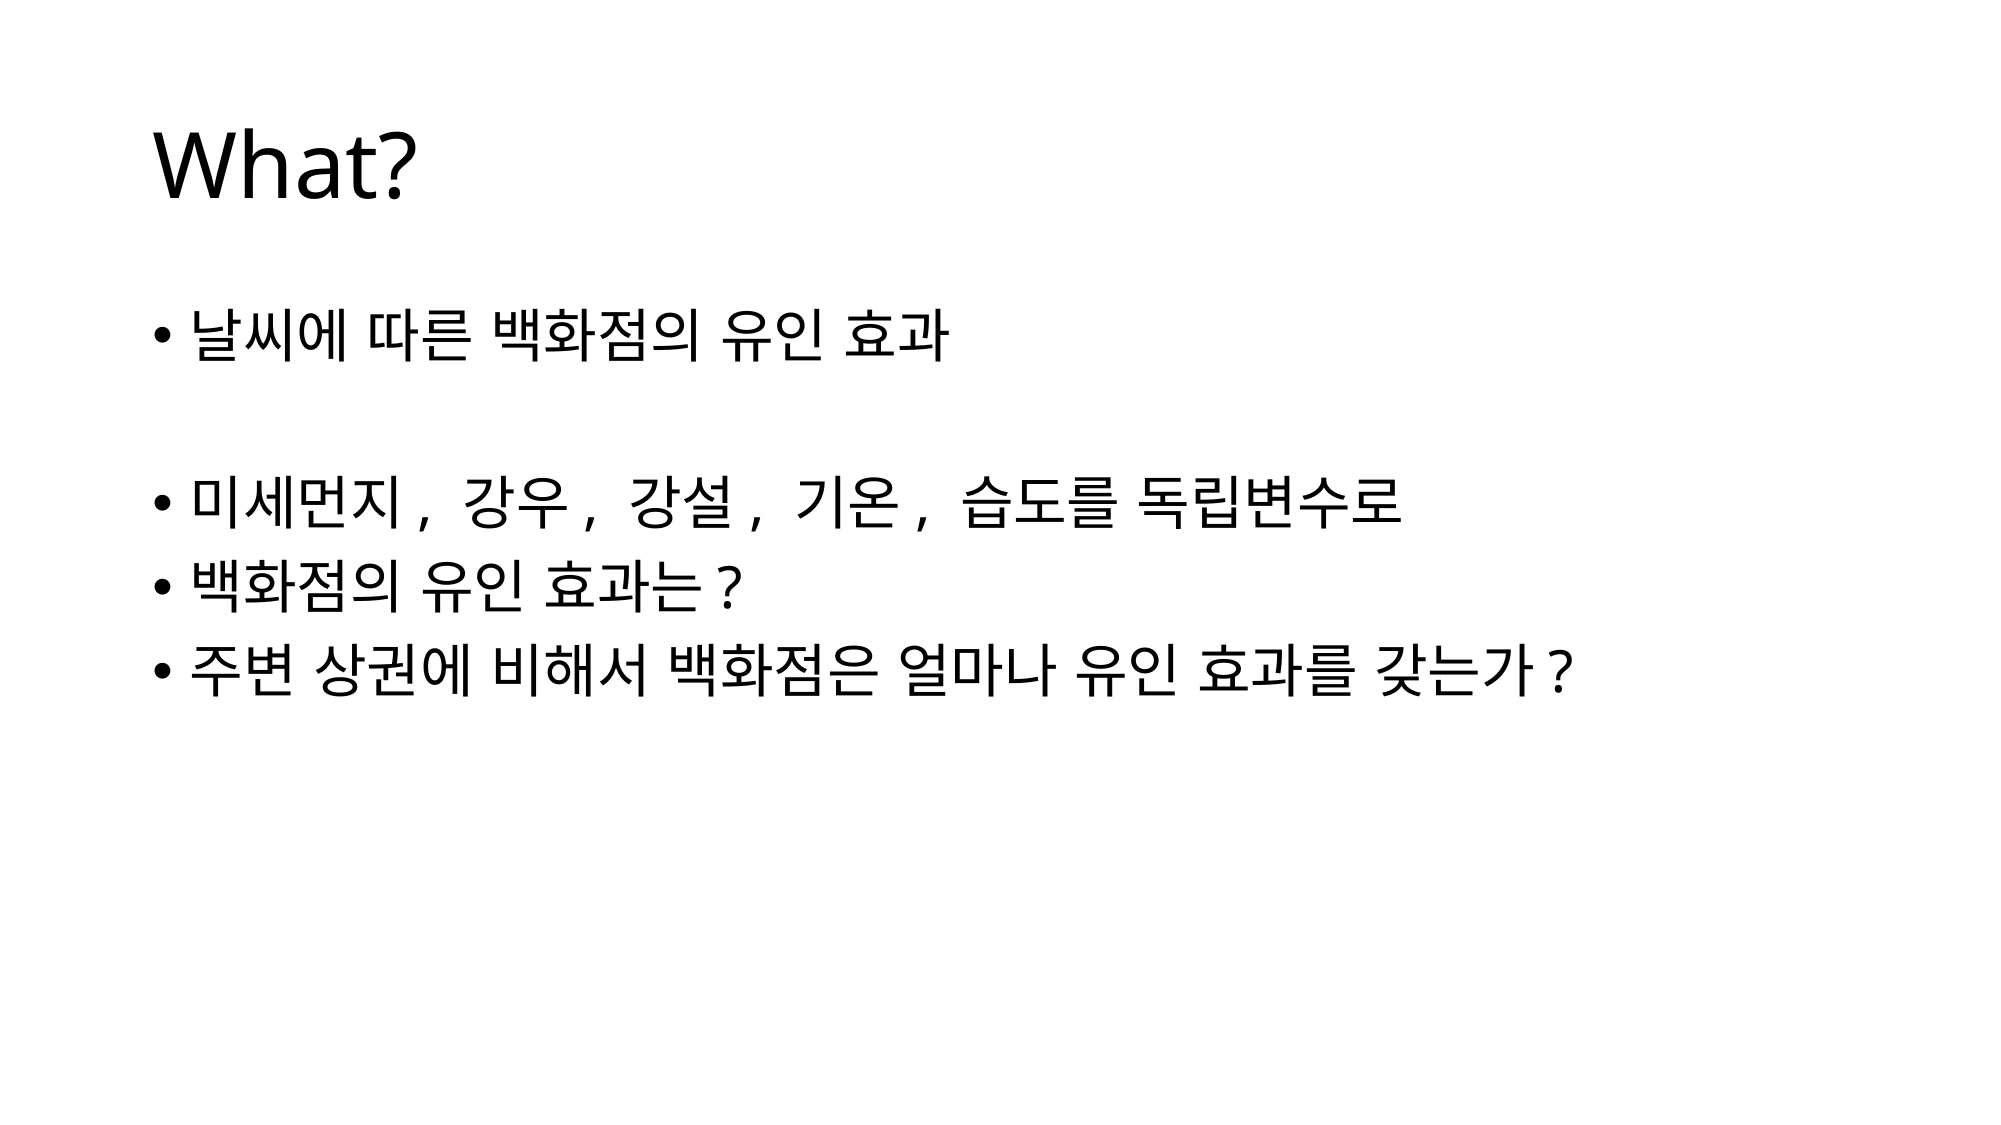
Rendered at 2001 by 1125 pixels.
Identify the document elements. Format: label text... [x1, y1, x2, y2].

list 날씨에 따른 백화점의 유인 효과 미세먼지, 강우, 강설, 기온, 습도를 독립변수로 백화점의 유인 효과는? 주변 상권에 비해서 백화점은 얼마나 유인 효과를 갖는가? [137, 299, 1863, 1014]
title What? [137, 59, 1863, 278]
